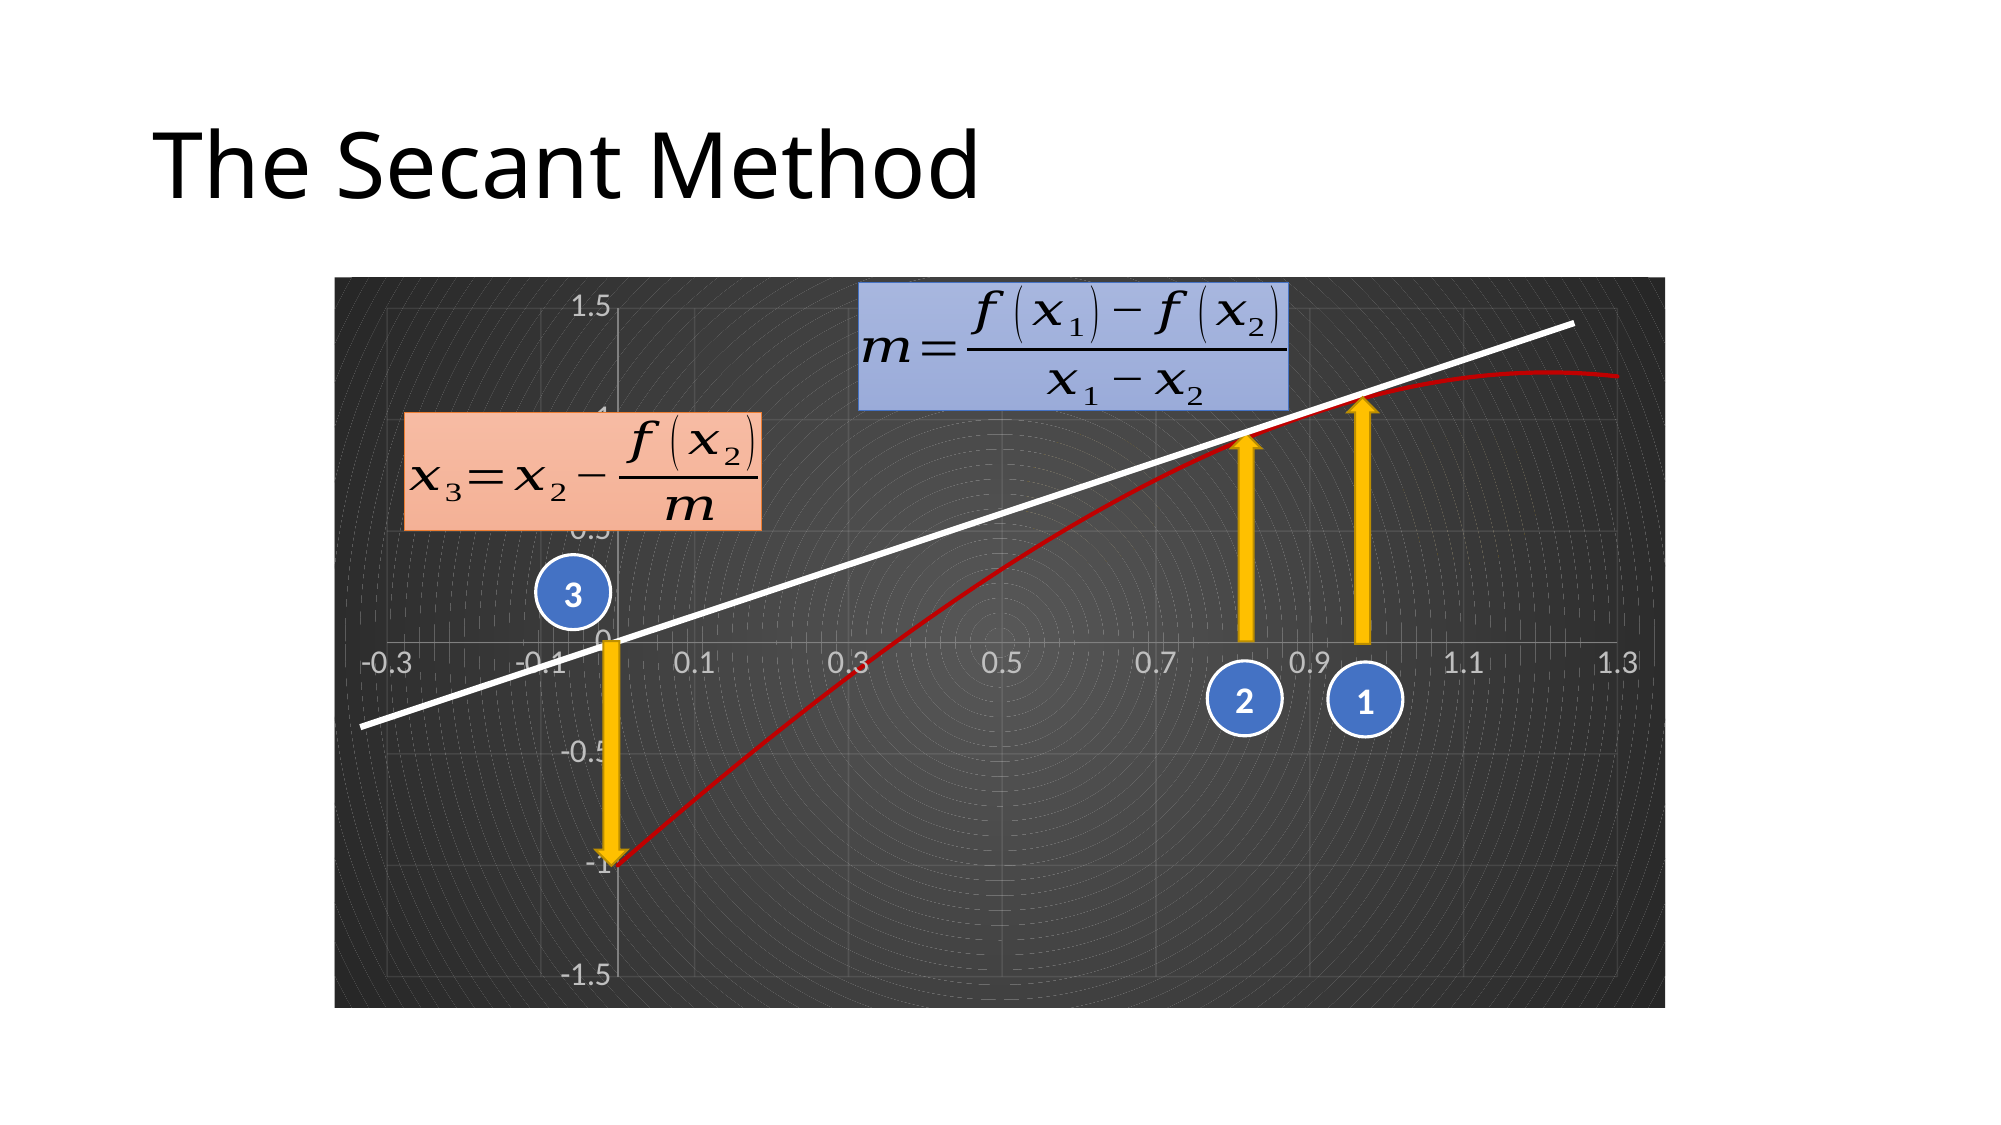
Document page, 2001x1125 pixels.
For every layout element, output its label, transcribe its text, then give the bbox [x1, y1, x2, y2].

chart [334, 277, 1666, 1008]
title The Secant Method [137, 59, 1863, 278]
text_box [360, 322, 1575, 728]
